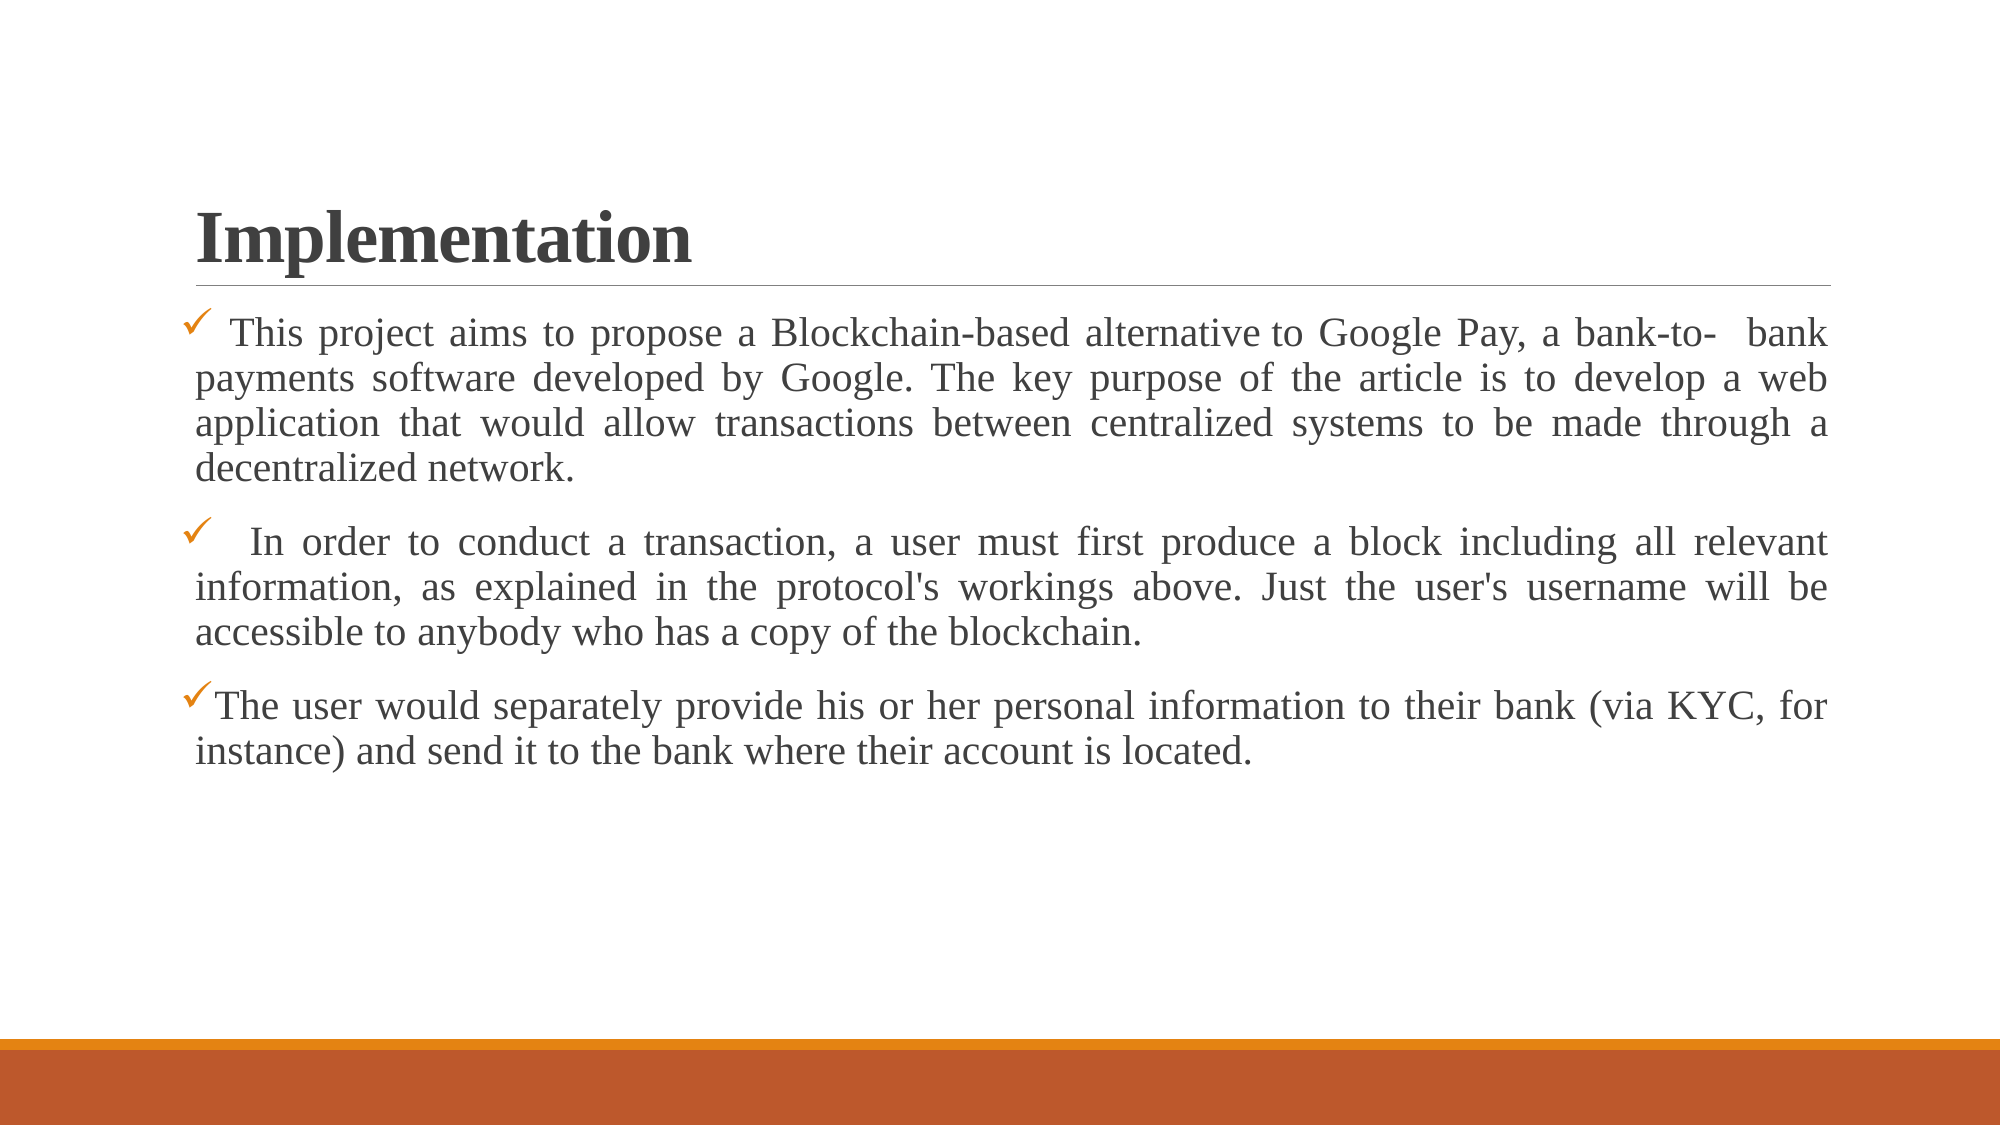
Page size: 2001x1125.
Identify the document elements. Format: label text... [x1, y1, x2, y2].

title Implementation [180, 47, 1830, 285]
list This project aims to propose a Blockchain-based alternative to Google Pay, a bank-to- bank payments software developed by Google. The key purpose of the article is to develop a web application that would allow transactions between centralized systems to be made through a decentralized network. In order to conduct a transaction, a user must first produce a block including all relevant information, as explained in the protocol's workings above. Just the user's username will be accessible to anybody who has a copy of the blockchain. The user would separately provide his or her personal information to their bank (via KYC, for instance) and send it to the bank where their account is located. [180, 302, 1830, 963]
